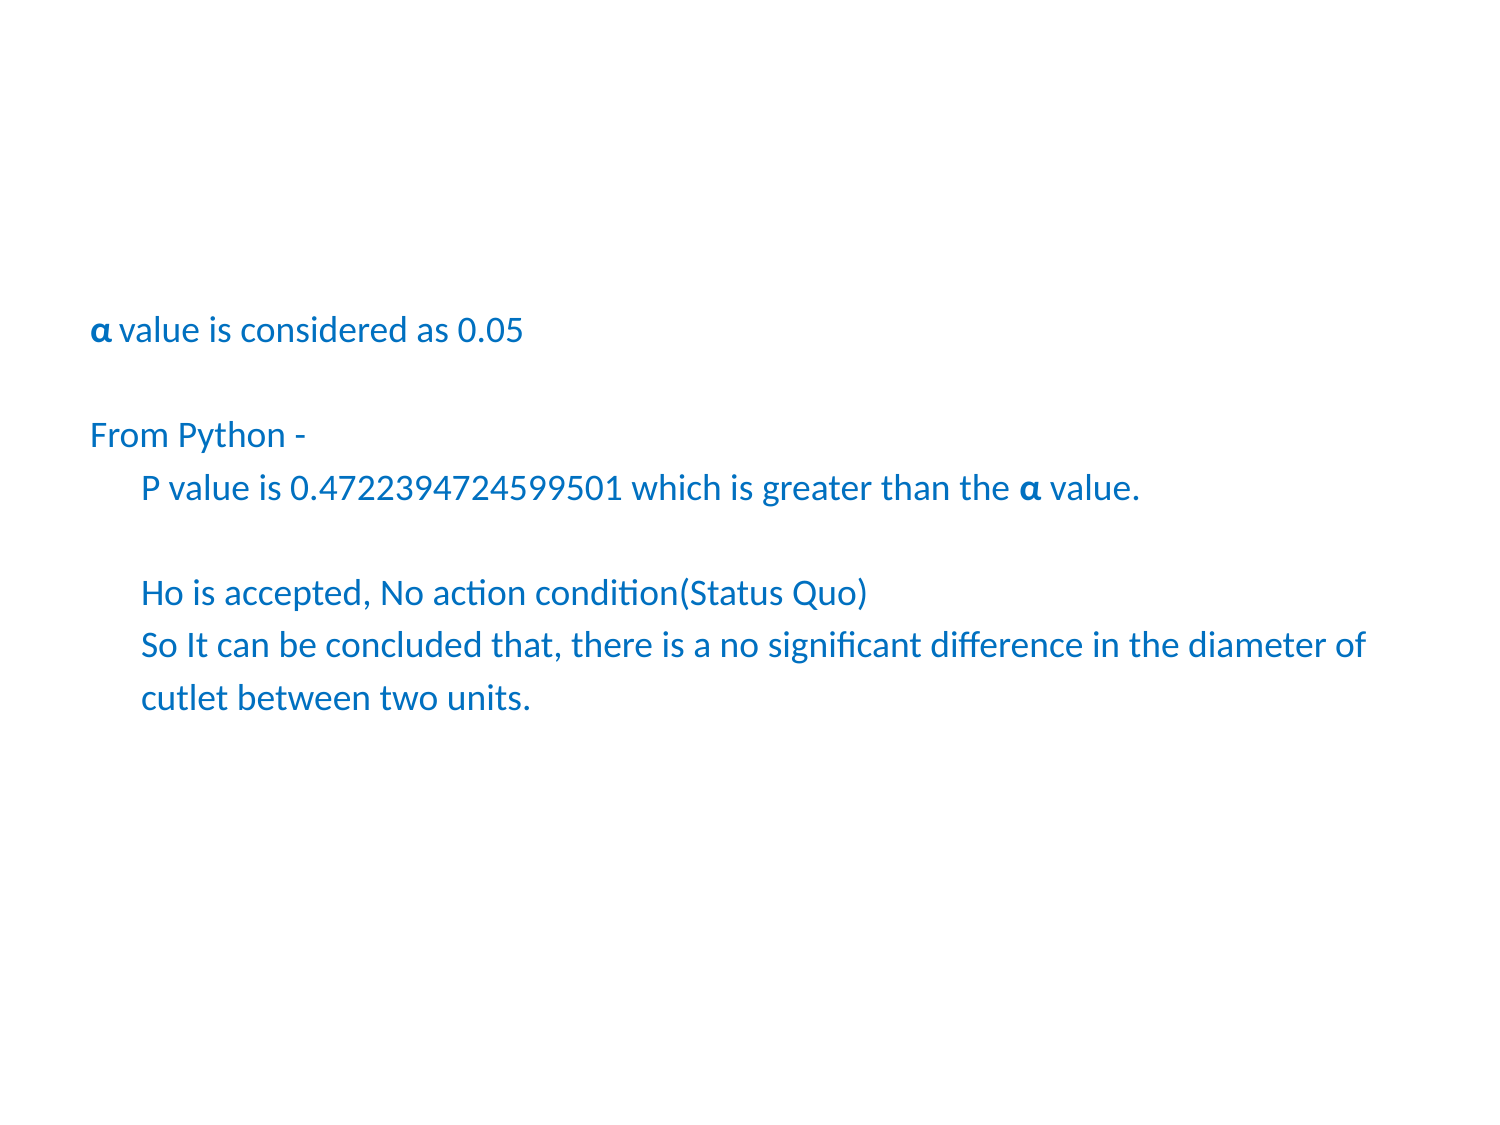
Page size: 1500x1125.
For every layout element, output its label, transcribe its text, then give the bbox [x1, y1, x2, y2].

list α value is considered as 0.05 From Python - P value is 0.4722394724599501 which is greater than the α value. Ho is accepted, No action condition(Status Quo) So It can be concluded that, there is a no significant difference in the diameter of cutlet between two units. [75, 262, 1425, 1005]
